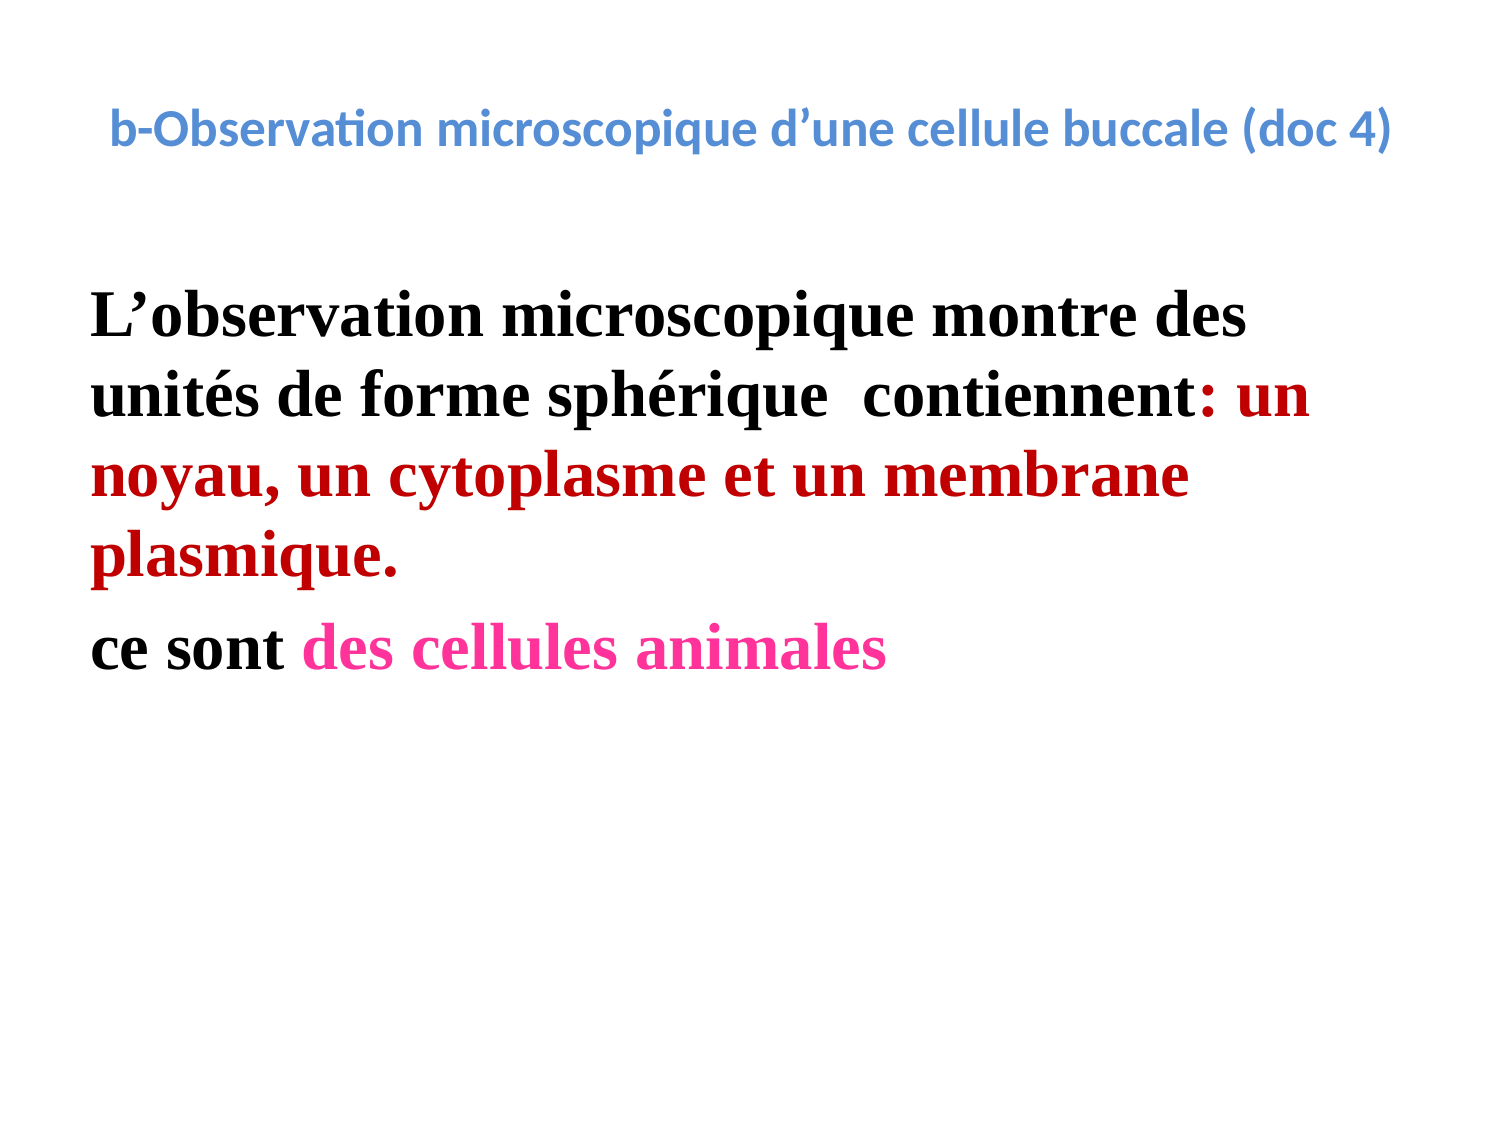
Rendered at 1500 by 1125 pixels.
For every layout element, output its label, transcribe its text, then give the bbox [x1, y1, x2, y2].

list L’observation microscopique montre des unités de forme sphérique contiennent: un noyau, un cytoplasme et un membrane plasmique. ce sont des cellules animales [75, 262, 1425, 1005]
title b-Observation microscopique d’une cellule buccale (doc 4) [76, 66, 1427, 254]
